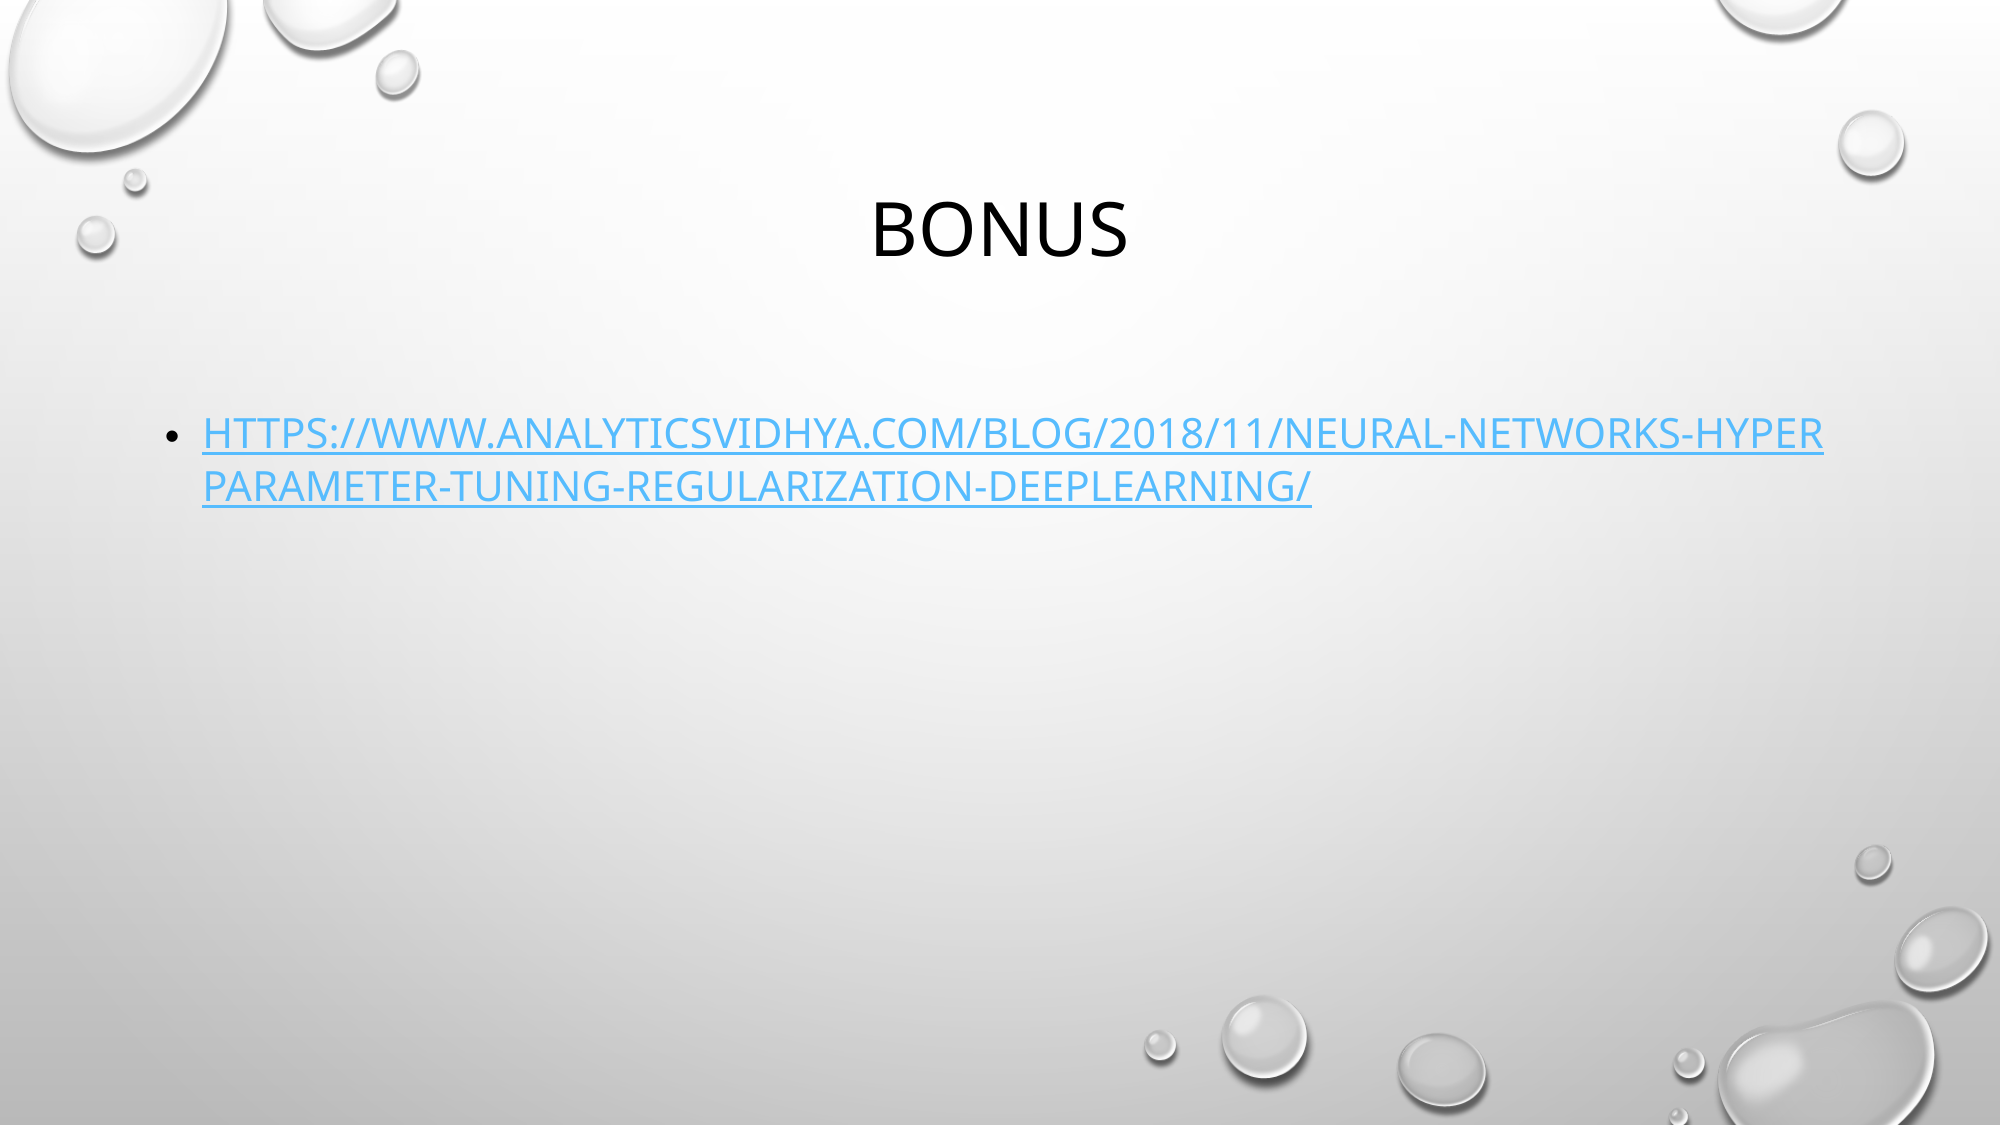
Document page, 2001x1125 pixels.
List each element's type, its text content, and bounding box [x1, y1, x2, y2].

title BONUS [149, 101, 1851, 364]
picture [0, 0, 2000, 1125]
list https://www.analyticsvidhya.com/blog/2018/11/neural-networks-hyperparameter-tuning-regularization-deeplearning/ [149, 388, 1850, 950]
